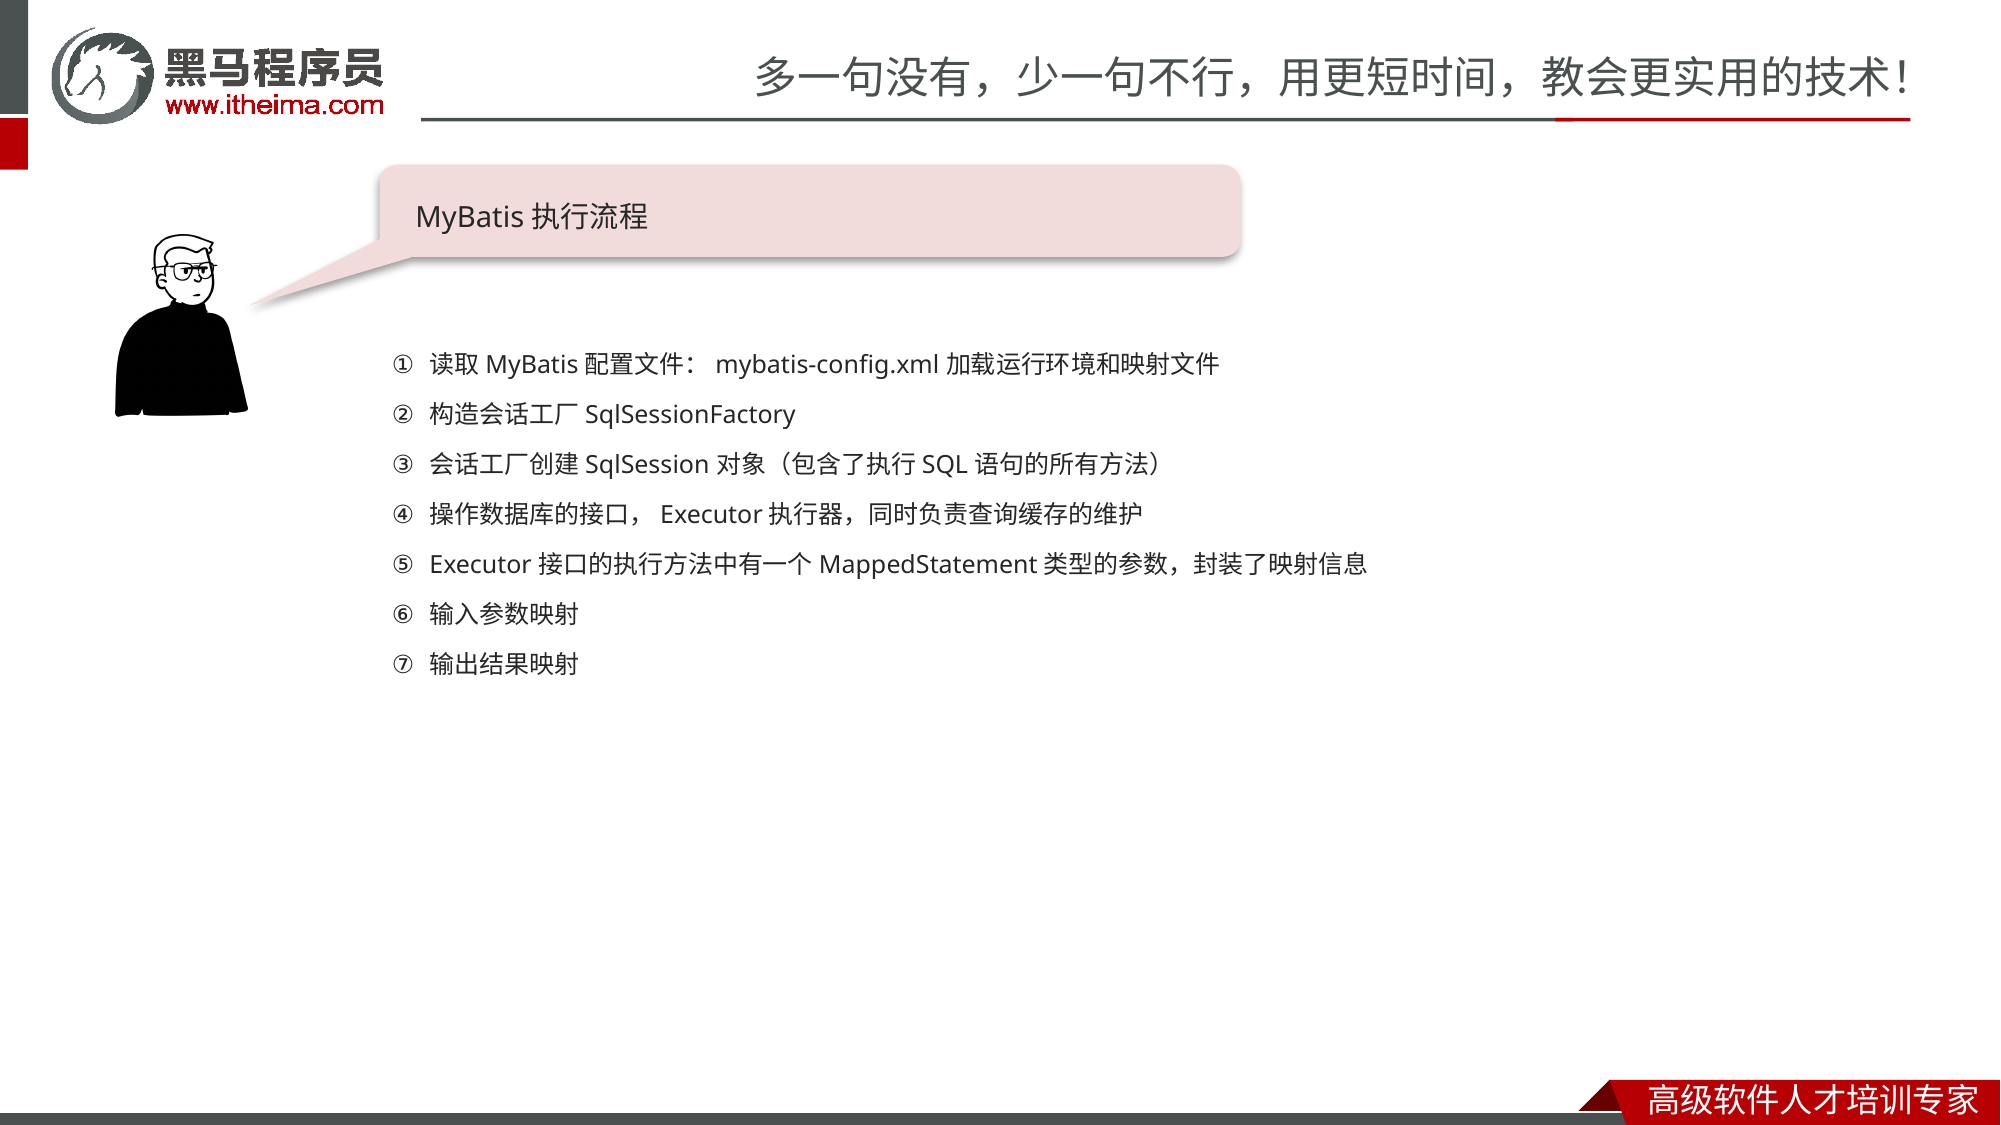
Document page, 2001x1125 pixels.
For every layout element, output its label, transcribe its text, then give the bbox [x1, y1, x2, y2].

picture [110, 228, 253, 421]
picture [50, 26, 384, 125]
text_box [248, 164, 1392, 306]
text_box 读取MyBatis配置文件：mybatis-config.xml加载运行环境和映射文件 构造会话工厂SqlSessionFactory 会话工厂创建SqlSession对象（包含了执行SQL语句的所有方法） 操作数据库的接口，Executor执行器，同时负责查询缓存的维护 Executor接口的执行方法中有一个MappedStatement类型的参数，封装了映射信息 输入参数映射 输出结果映射 [377, 326, 1446, 716]
